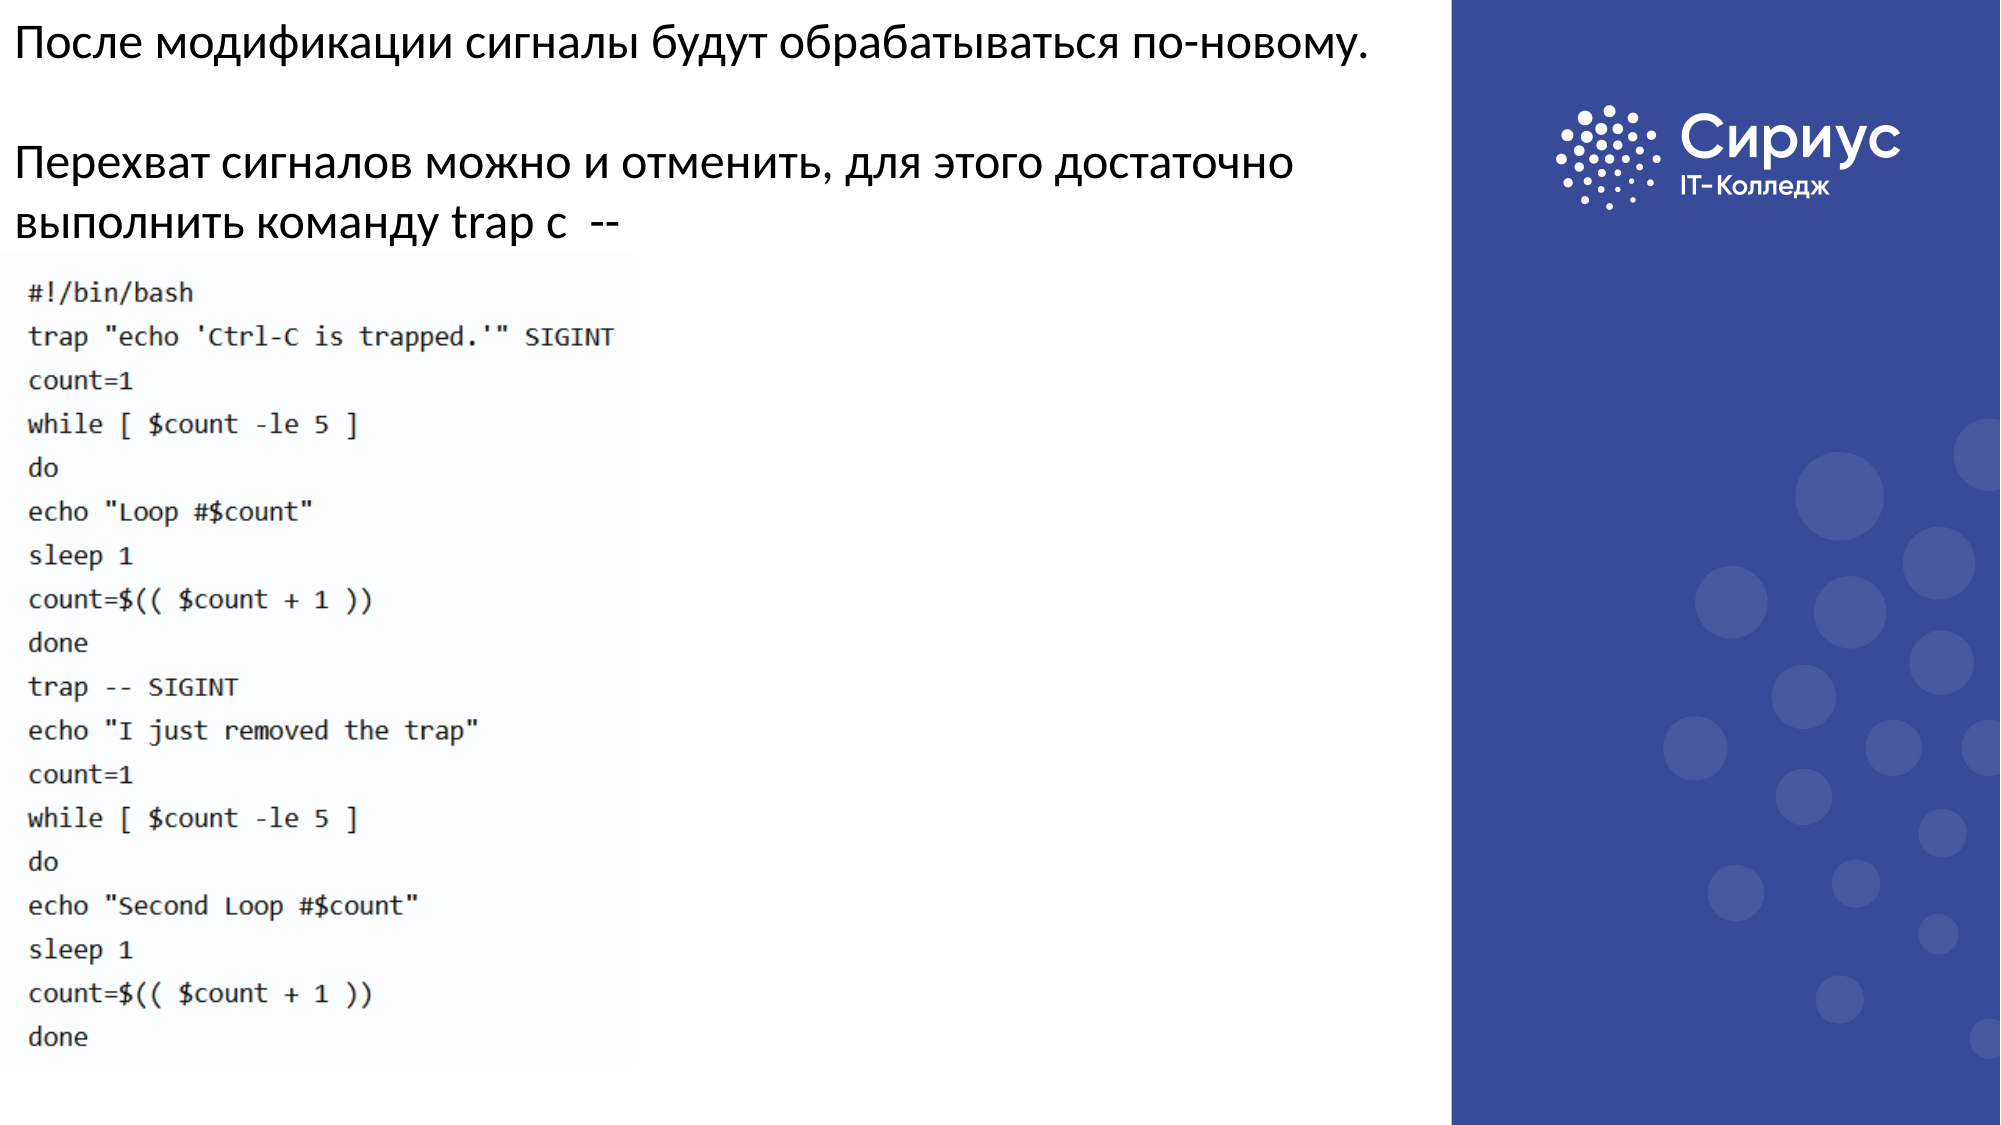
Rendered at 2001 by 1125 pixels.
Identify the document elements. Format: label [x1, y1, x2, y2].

list [0, 0, 2000, 1125]
picture [0, 252, 633, 1065]
